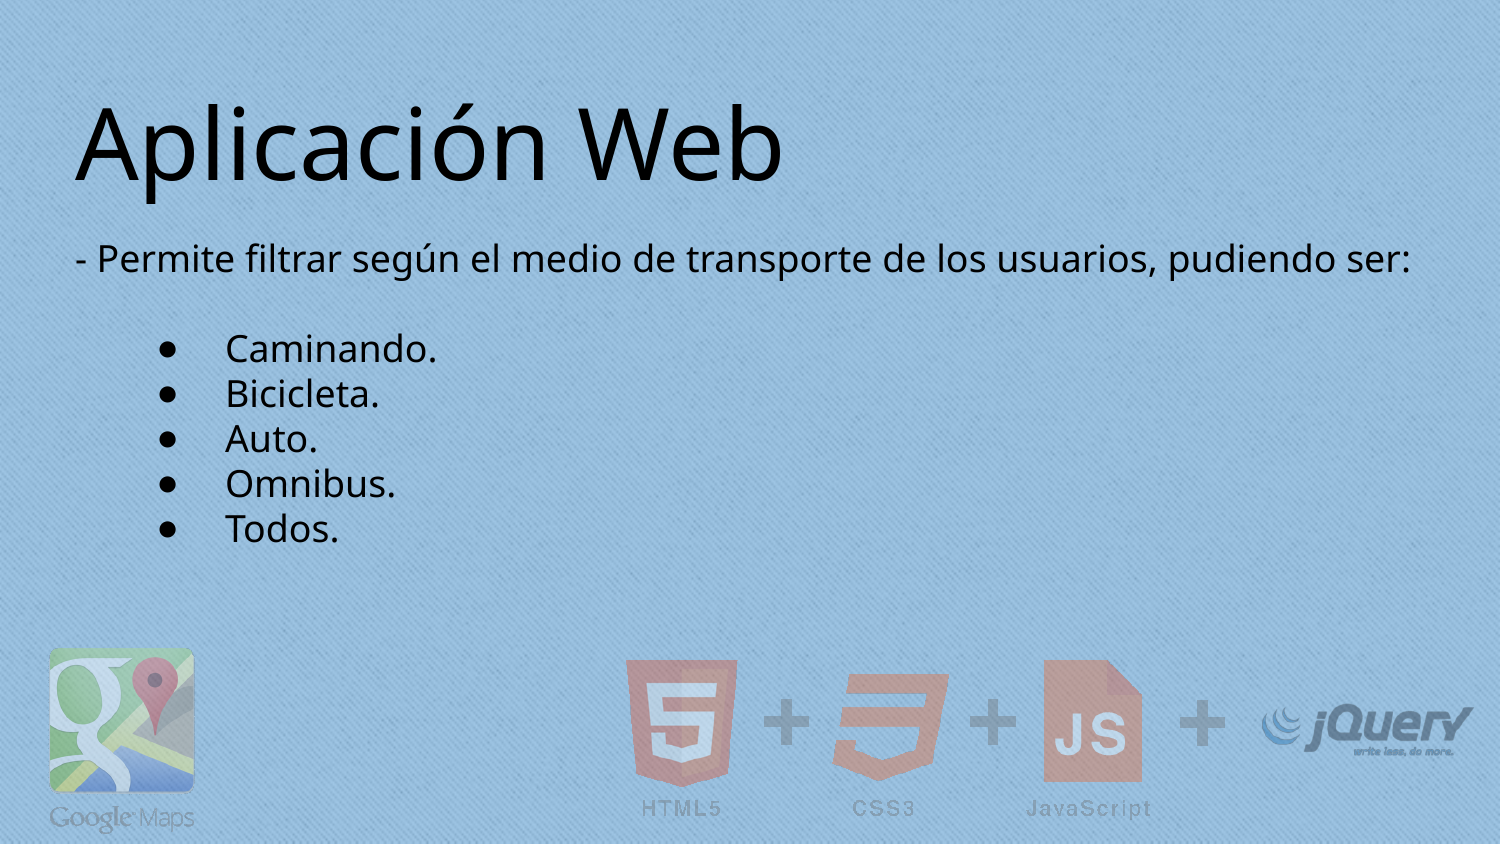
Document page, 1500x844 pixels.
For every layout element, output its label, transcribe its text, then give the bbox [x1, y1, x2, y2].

picture [0, 0, 1500, 844]
title Aplicación Web [74, 33, 1426, 189]
list - Permite filtrar según el medio de transporte de los usuarios, pudiendo ser: Caminando. Bicicleta. Auto. Omnibus. Todos. [74, 189, 1426, 802]
